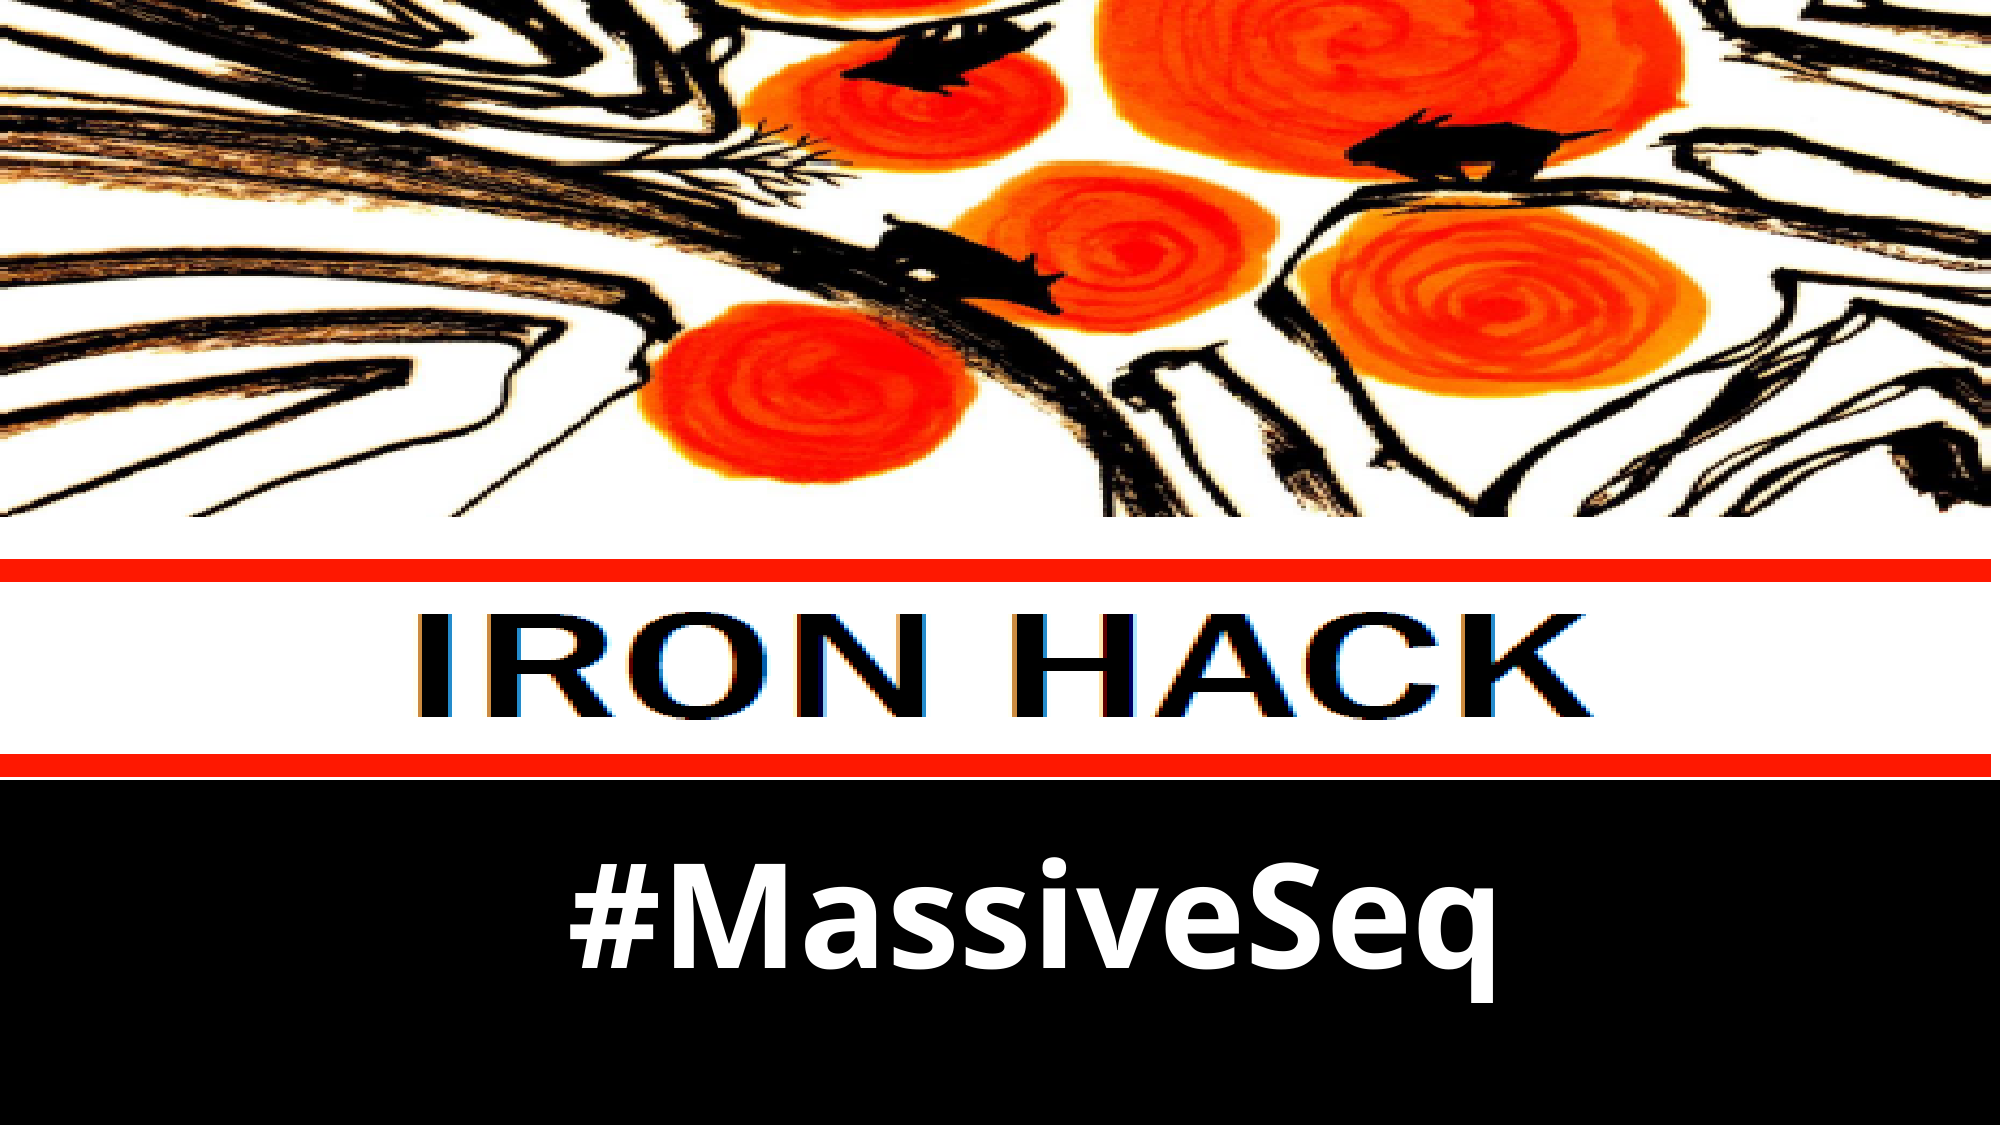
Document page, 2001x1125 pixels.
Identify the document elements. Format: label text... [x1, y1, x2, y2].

picture [0, 0, 2000, 780]
title #MassiveSeq [286, 780, 1787, 1008]
